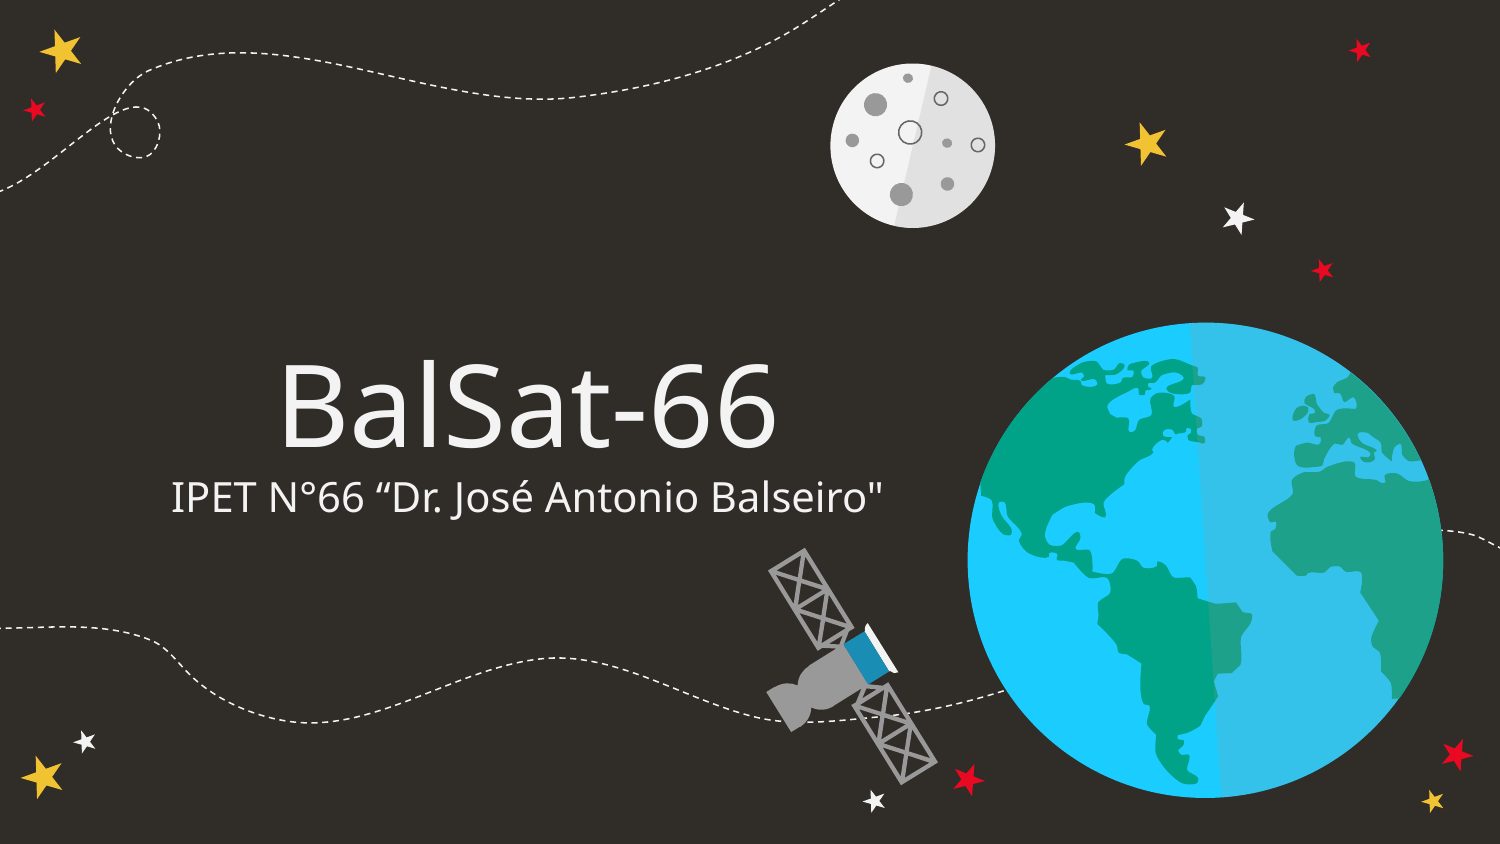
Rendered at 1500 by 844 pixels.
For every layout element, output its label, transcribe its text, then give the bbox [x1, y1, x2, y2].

text_box [1124, 122, 1167, 166]
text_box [767, 548, 933, 795]
text_box [0, 0, 839, 192]
text_box [938, 579, 962, 709]
title BalSat-66 IPET N°66 “Dr. José Antonio Balseiro" [126, 201, 930, 536]
text_box [1222, 202, 1255, 235]
text_box [1449, 530, 1500, 555]
text_box [0, 589, 762, 723]
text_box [830, 63, 996, 229]
text_box [953, 768, 962, 789]
text_box [867, 803, 885, 813]
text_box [967, 322, 1444, 799]
text_box [1310, 259, 1334, 283]
